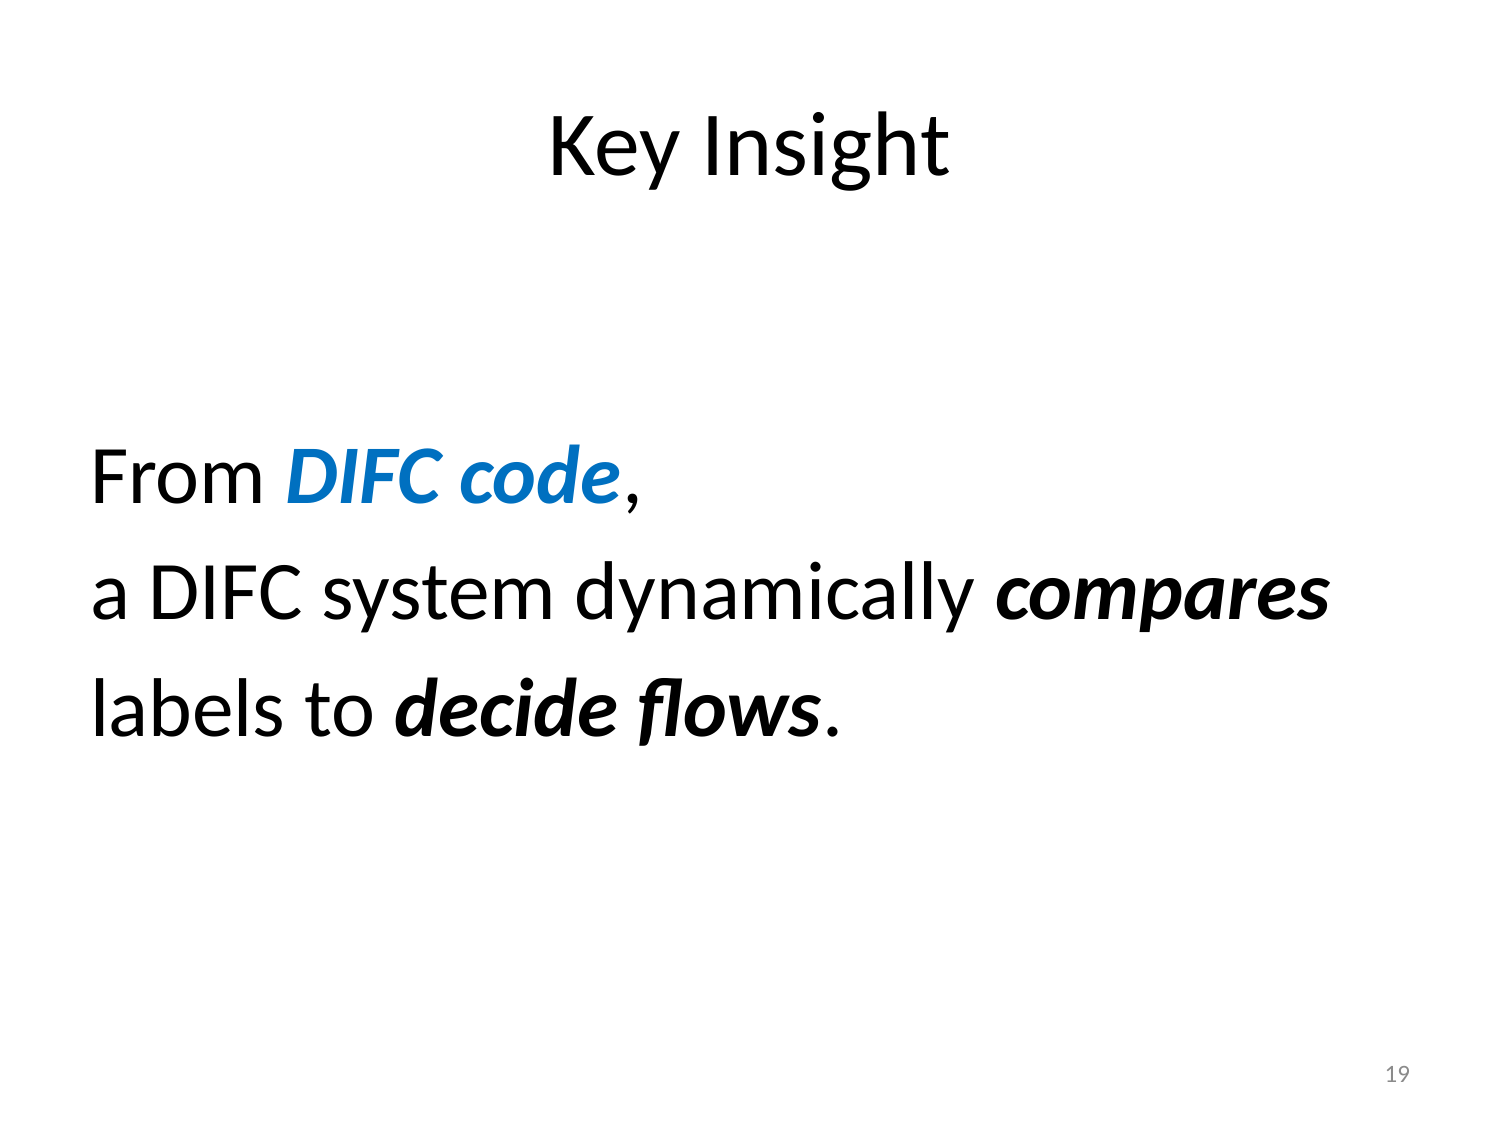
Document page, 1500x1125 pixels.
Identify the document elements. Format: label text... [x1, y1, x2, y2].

title Key Insight [75, 45, 1425, 233]
slide_number 19 [1074, 1042, 1425, 1103]
list From DIFC code, a DIFC system dynamically compares labels to decide flows. [75, 412, 1425, 800]
